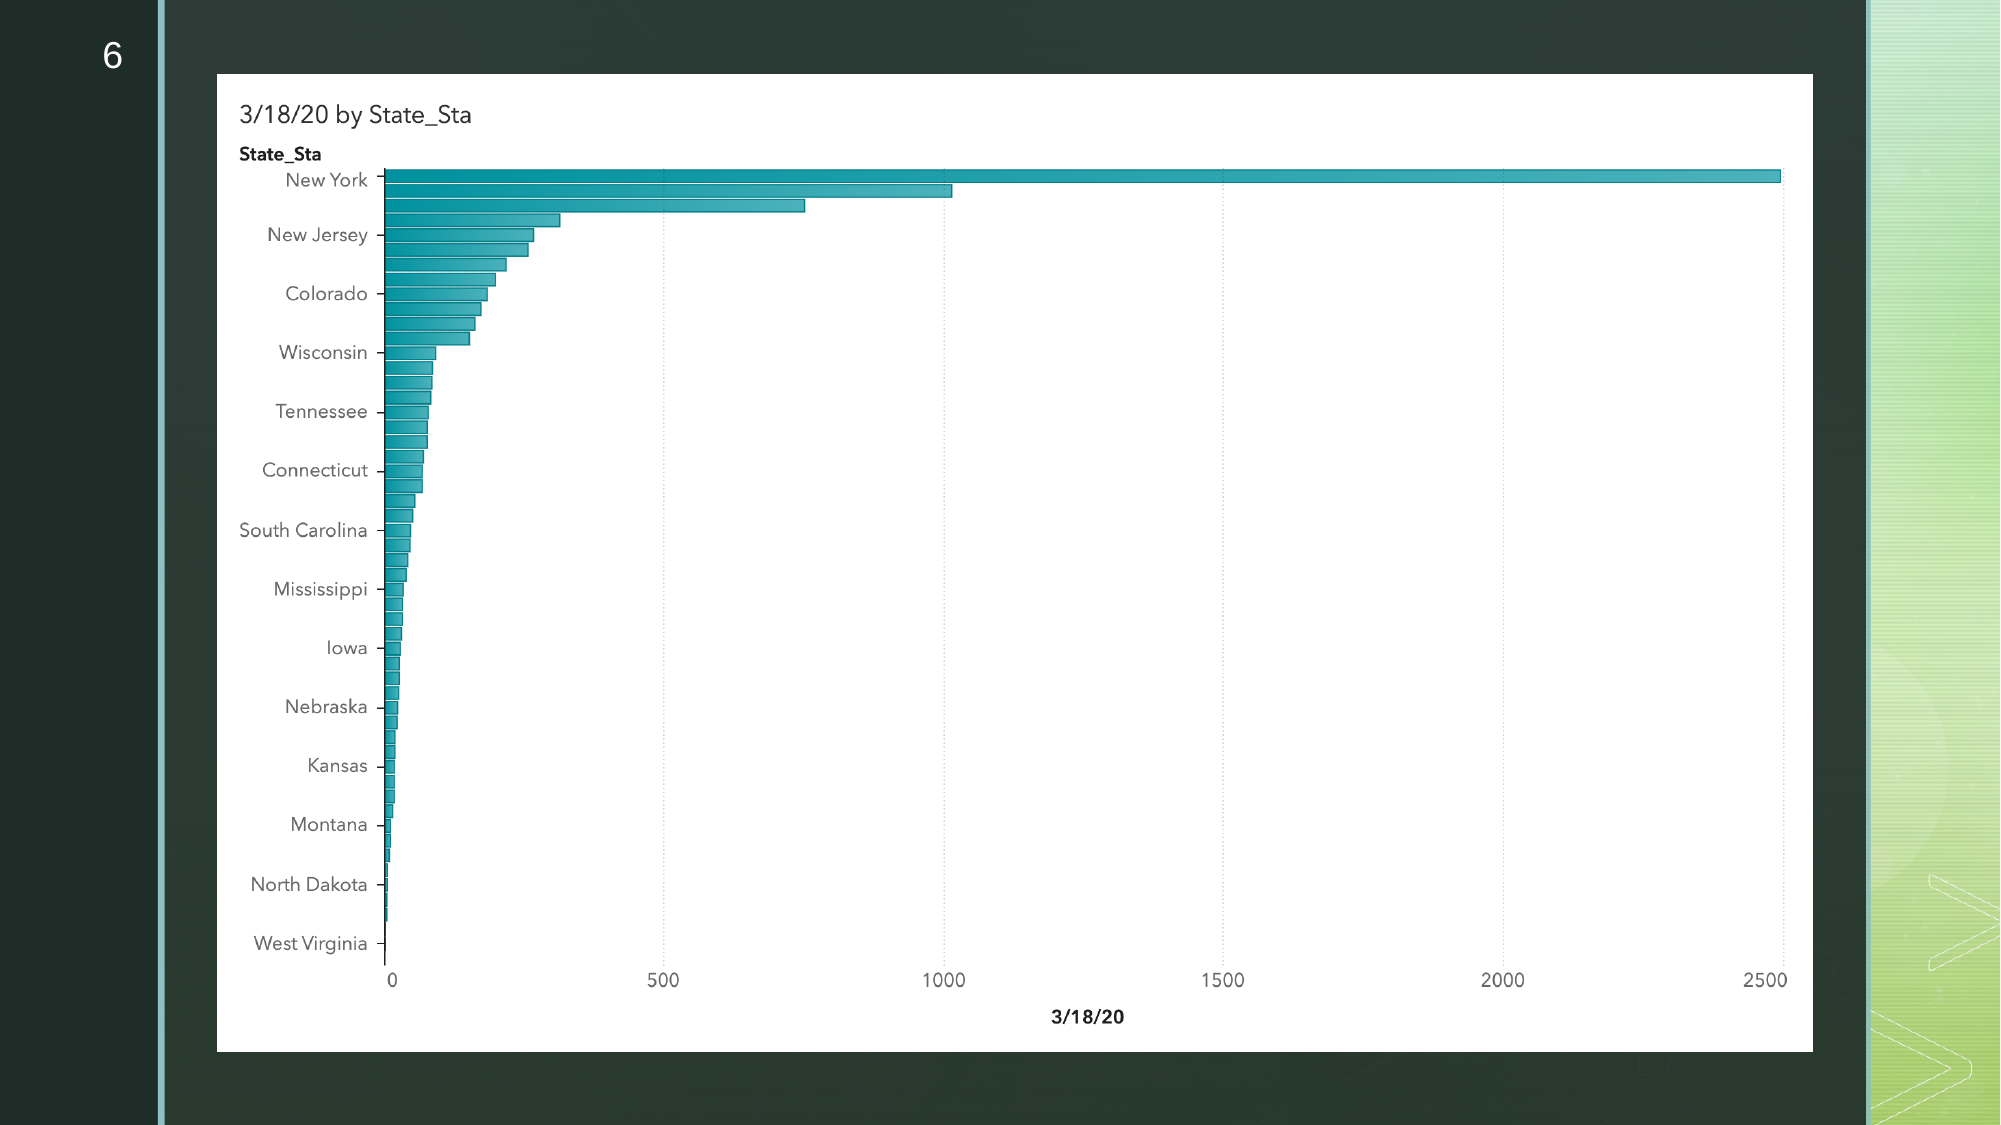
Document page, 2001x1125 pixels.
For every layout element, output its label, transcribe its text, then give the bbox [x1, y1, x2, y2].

picture [217, 74, 1813, 1052]
picture [1871, 0, 2001, 1125]
slide_number 6 [25, 26, 131, 80]
